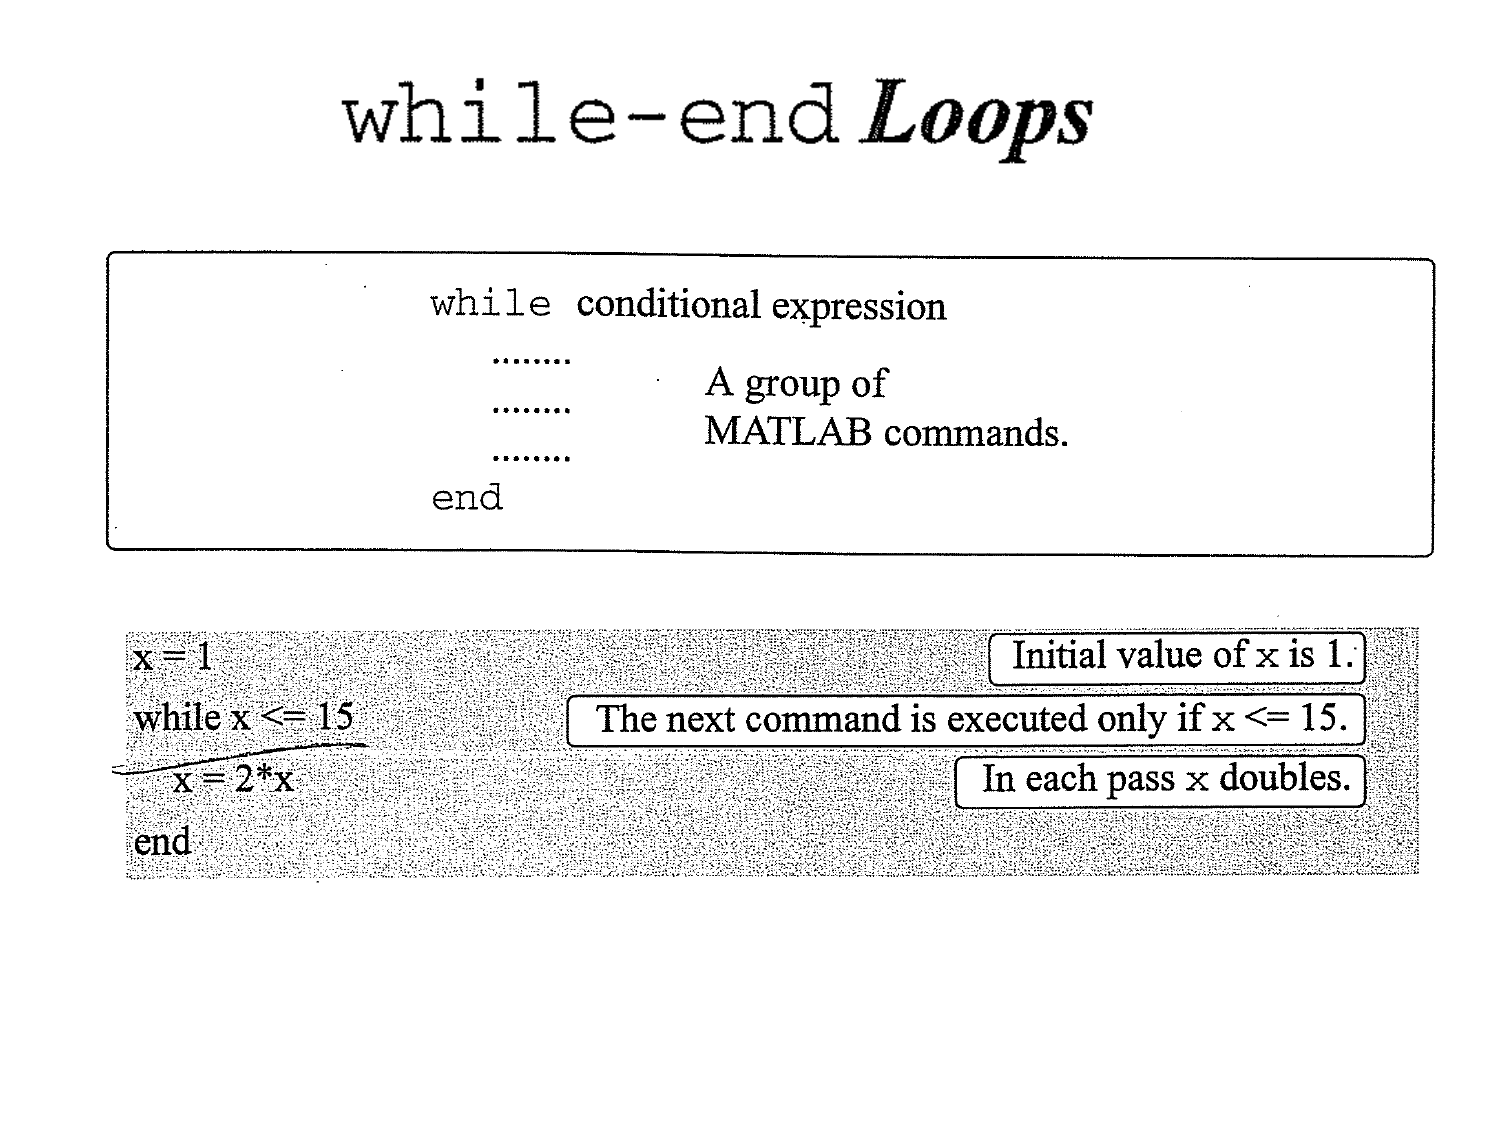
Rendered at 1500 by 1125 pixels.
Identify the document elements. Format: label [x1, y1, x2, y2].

picture [324, 42, 1188, 225]
picture [111, 609, 1437, 894]
list [100, 231, 1451, 573]
